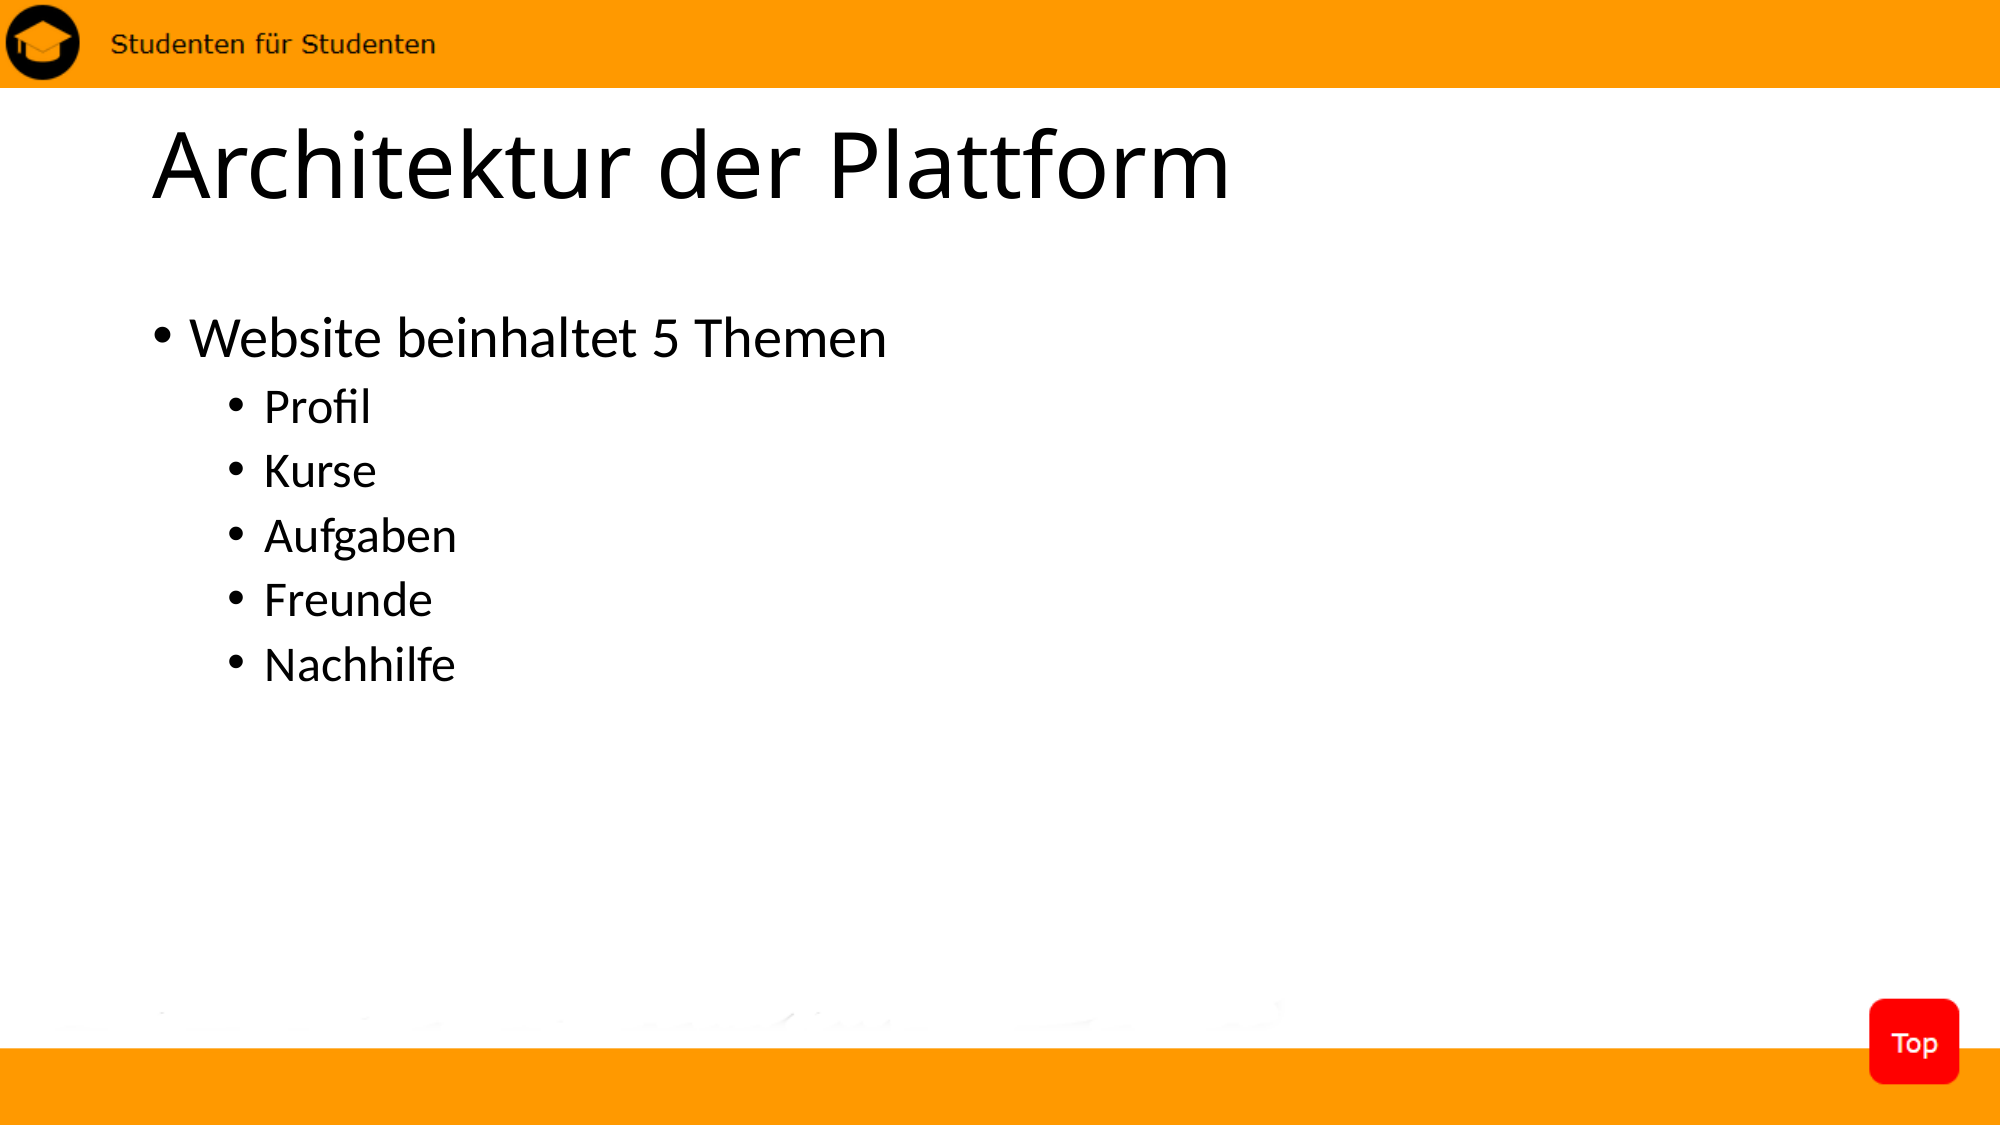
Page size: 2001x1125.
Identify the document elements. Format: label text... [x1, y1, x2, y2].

list Website beinhaltet 5 Themen Profil Kurse Aufgaben Freunde Nachhilfe [137, 299, 1863, 977]
picture [0, 0, 2000, 88]
picture [0, 977, 2000, 1125]
title Architektur der Plattform [137, 88, 1863, 278]
